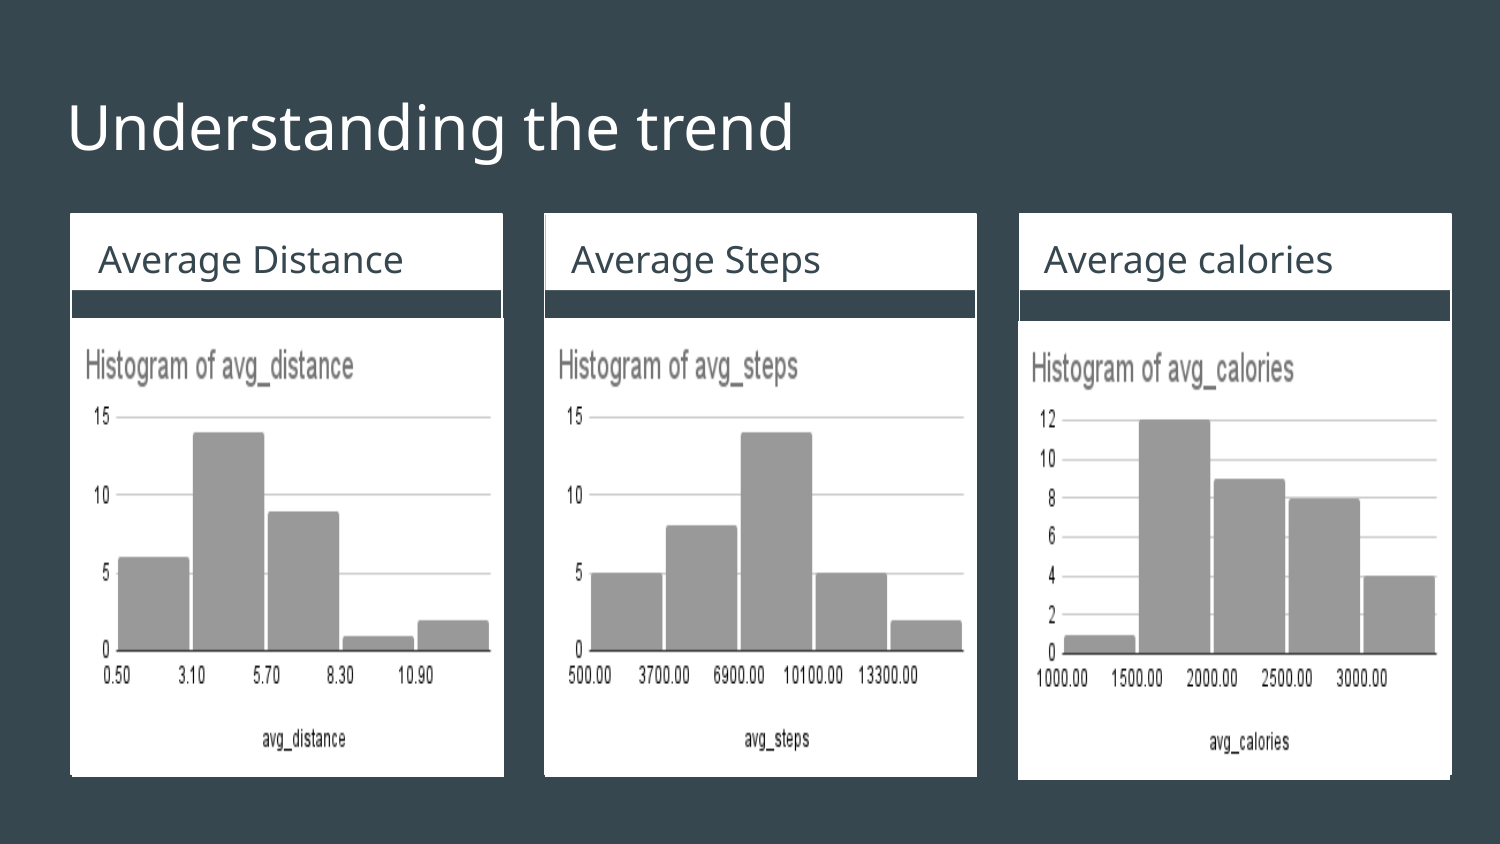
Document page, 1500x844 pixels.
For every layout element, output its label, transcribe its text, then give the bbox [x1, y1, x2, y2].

picture [71, 318, 504, 778]
picture [544, 318, 977, 778]
title Understanding the trend [51, 72, 1449, 167]
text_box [544, 213, 977, 318]
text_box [70, 213, 503, 318]
picture [1018, 320, 1451, 780]
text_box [1018, 213, 1452, 322]
